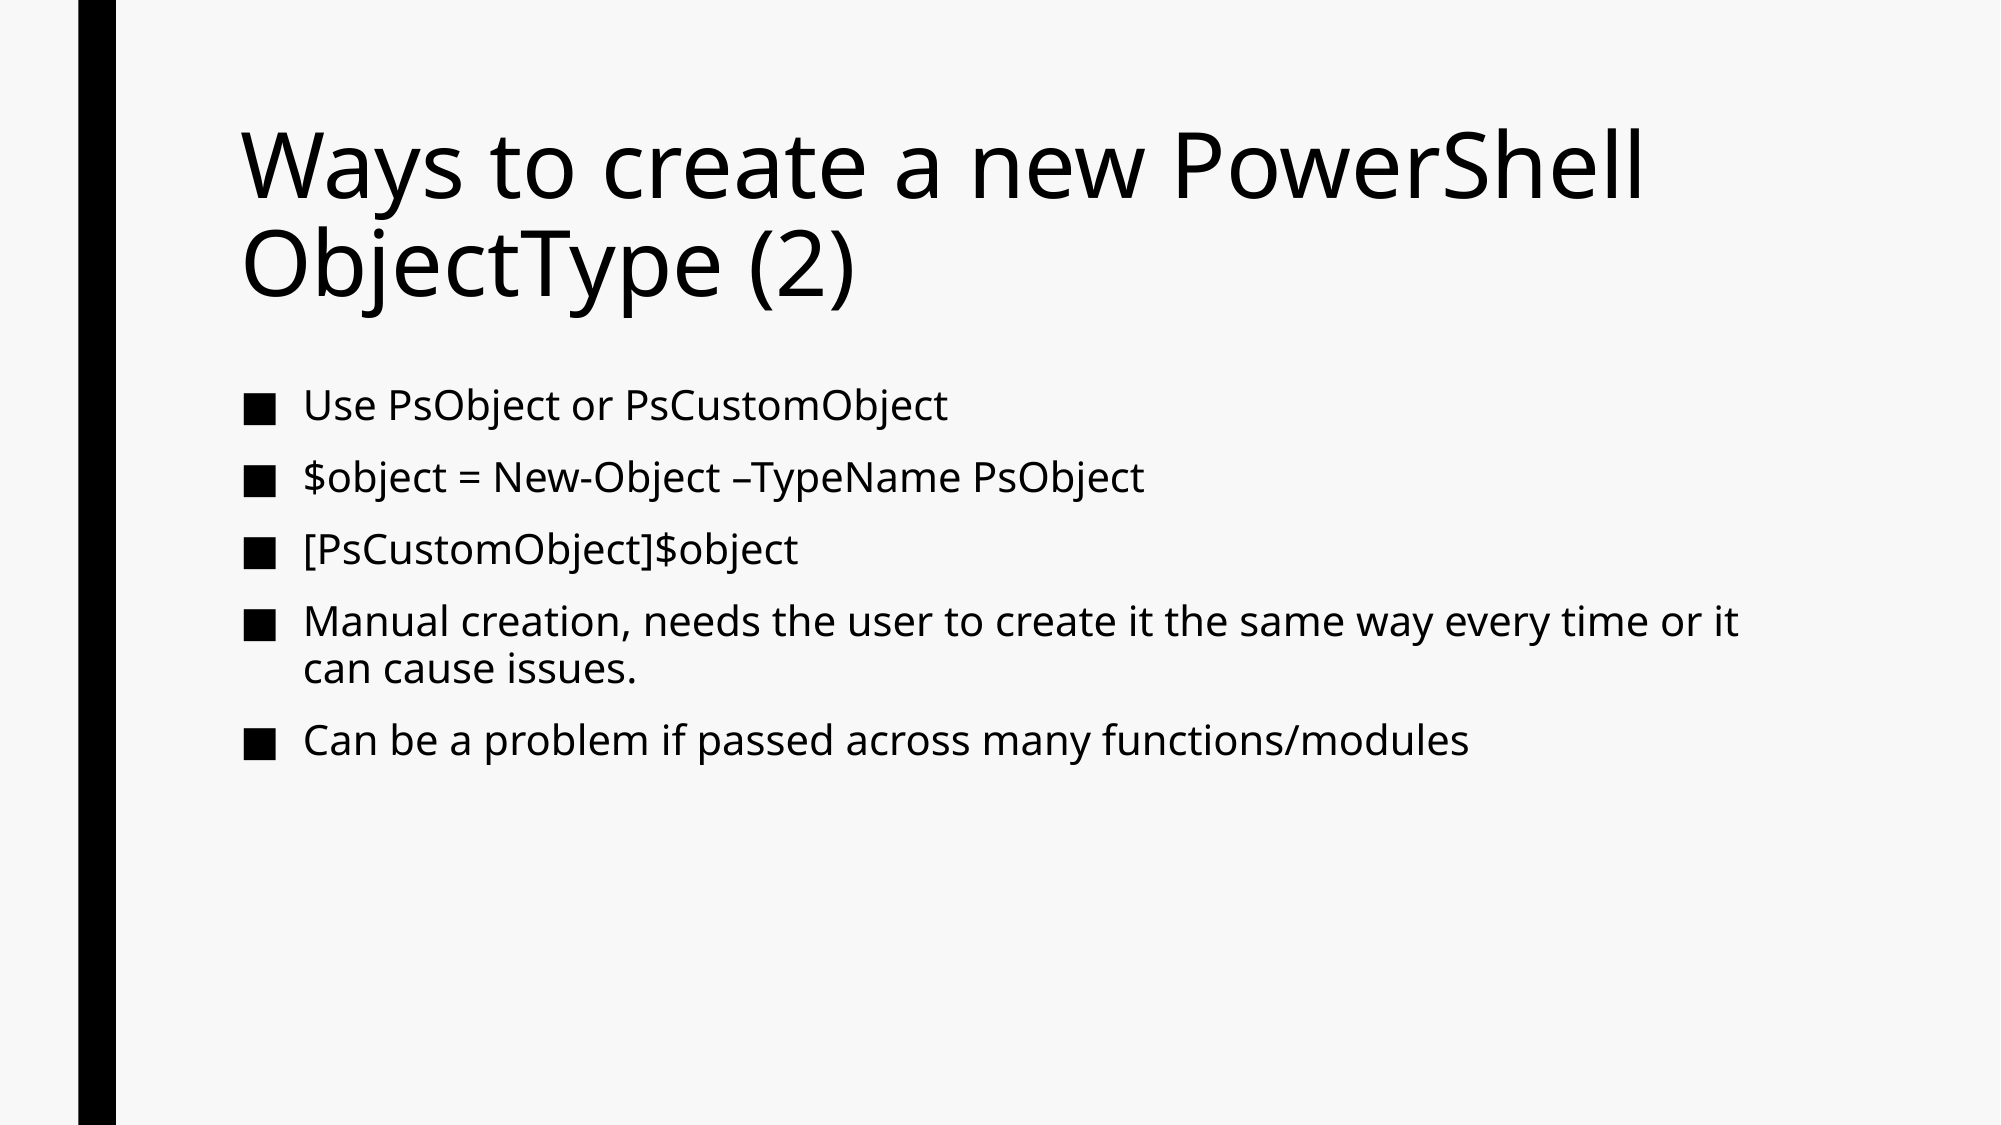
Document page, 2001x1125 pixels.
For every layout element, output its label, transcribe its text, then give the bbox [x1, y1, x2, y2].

list Use PsObject or PsCustomObject $object = New-Object –TypeName PsObject [PsCustomObject]$object Manual creation, needs the user to create it the same way every time or it can cause issues. Can be a problem if passed across many functions/modules [225, 375, 1800, 963]
title Ways to create a new PowerShell ObjectType (2) [225, 112, 1800, 357]
